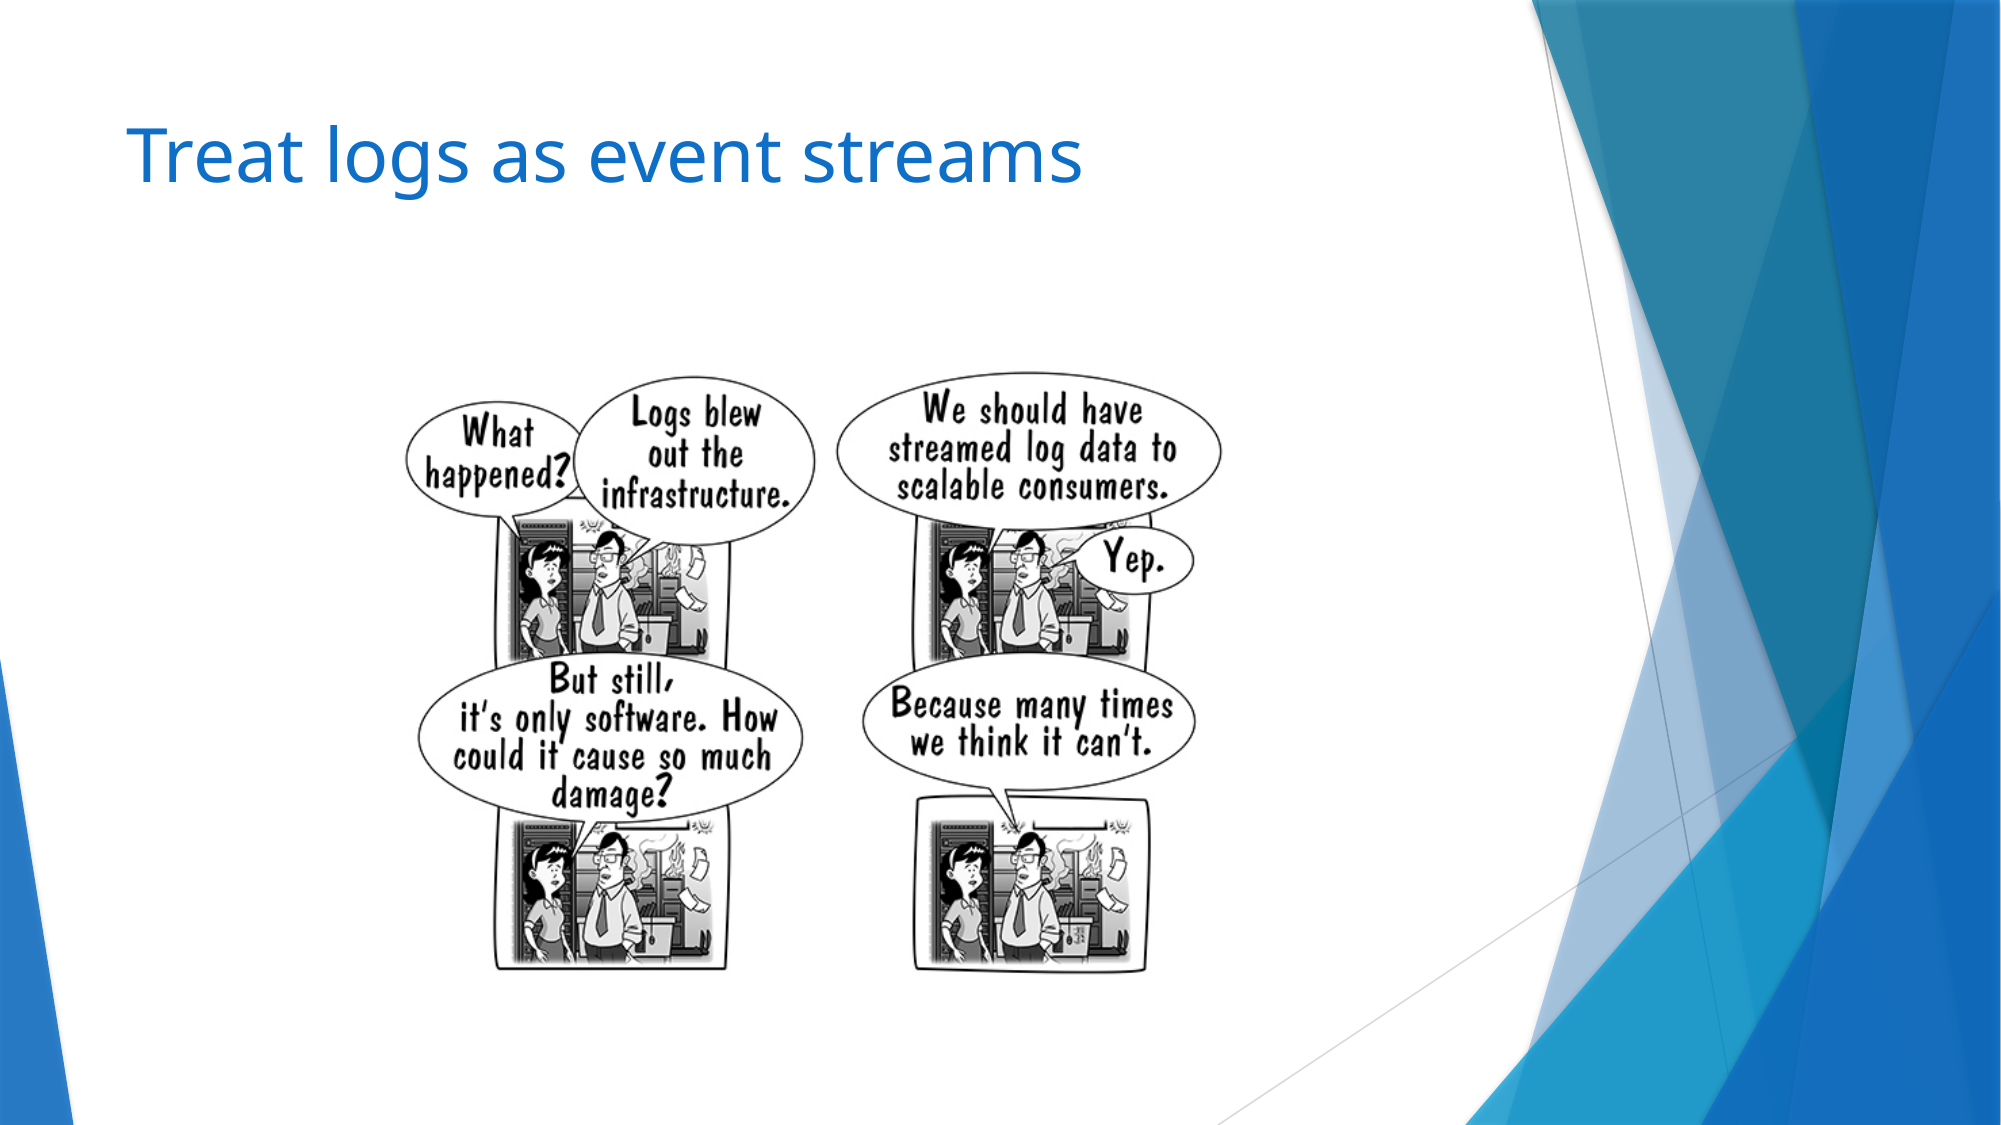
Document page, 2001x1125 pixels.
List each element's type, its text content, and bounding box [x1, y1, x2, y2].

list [393, 353, 1240, 992]
title Treat logs as event streams [111, 99, 1522, 317]
